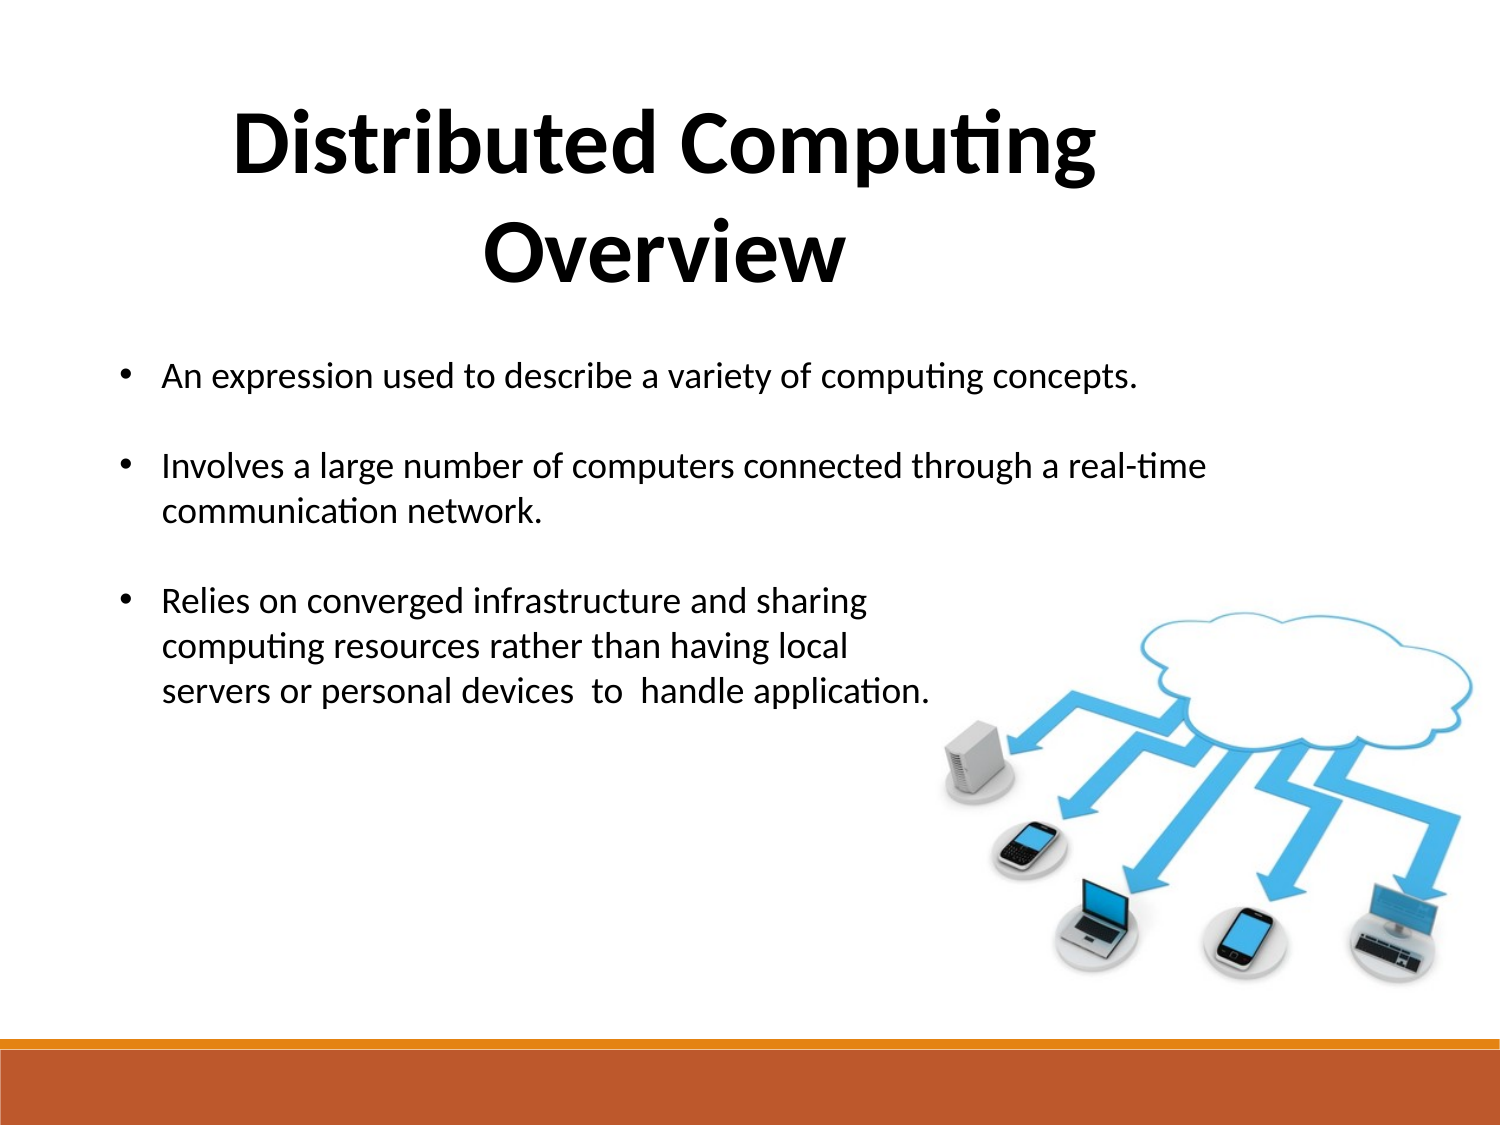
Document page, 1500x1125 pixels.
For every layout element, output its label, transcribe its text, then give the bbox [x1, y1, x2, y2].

text_box Distributed Computing Overview [177, 73, 1153, 309]
text_box An expression used to describe a variety of computing concepts. Involves a large number of computers connected through a real-time communication network. Relies on converged infrastructure and sharing computing resources rather than having local servers or personal devices to handle application. [104, 343, 1404, 809]
picture [932, 560, 1500, 1001]
